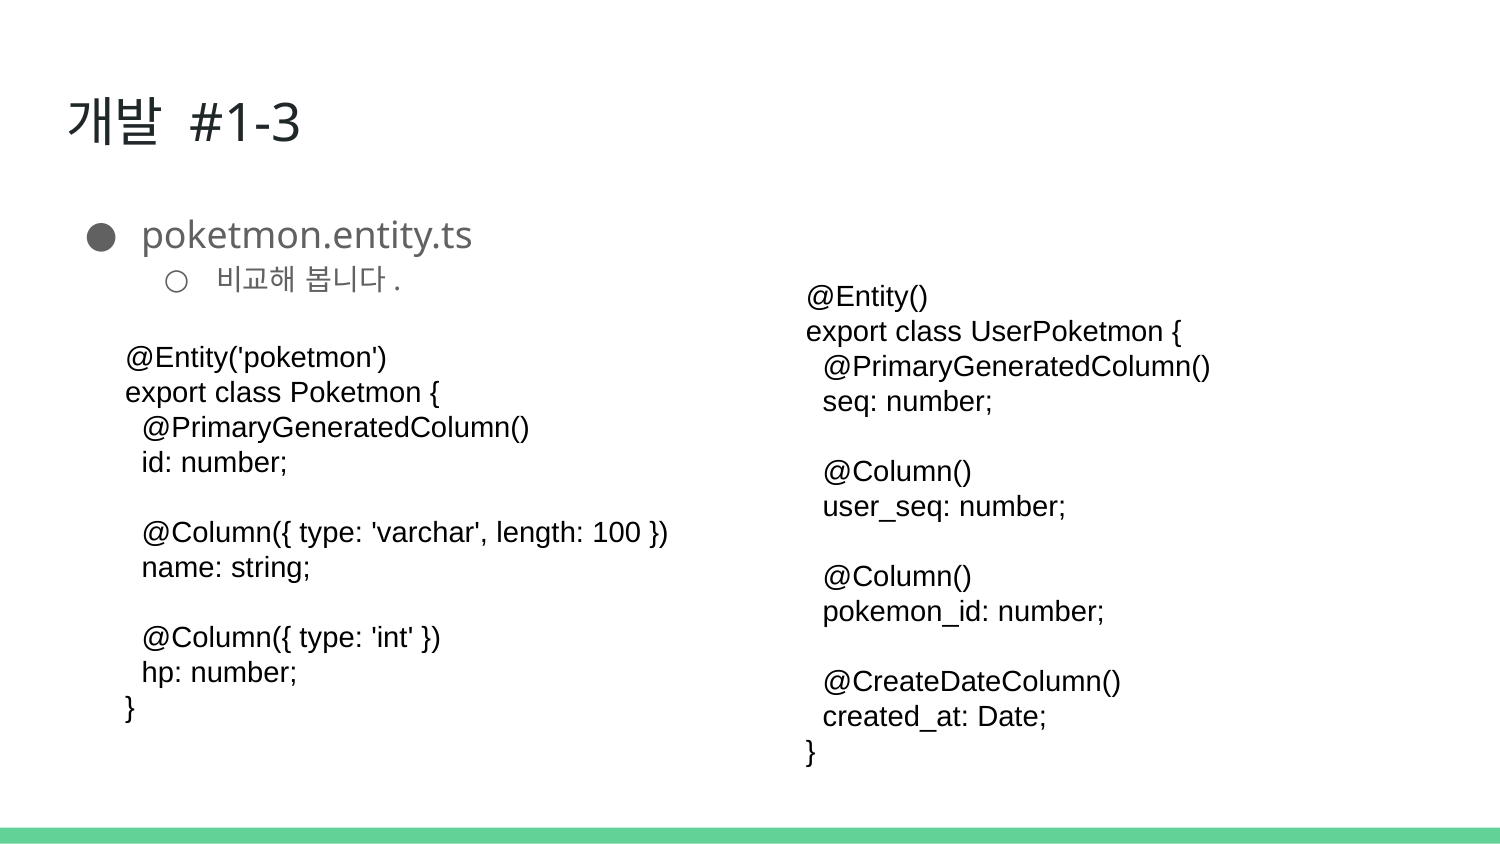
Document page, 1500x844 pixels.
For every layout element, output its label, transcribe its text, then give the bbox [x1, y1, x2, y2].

text_box @Entity('poketmon') export class Poketmon { @PrimaryGeneratedColumn() id: number; @Column({ type: 'varchar', length: 100 }) name: string; @Column({ type: 'int' }) hp: number; } [110, 323, 710, 738]
title 개발 #1-3 [51, 72, 392, 167]
list poketmon.entity.ts 비교해 봅니다. [51, 189, 1449, 750]
text_box @Entity() export class UserPoketmon { @PrimaryGeneratedColumn() seq: number; @Column() user_seq: number; @Column() pokemon_id: number; @CreateDateColumn() created_at: Date; } [790, 262, 1283, 783]
